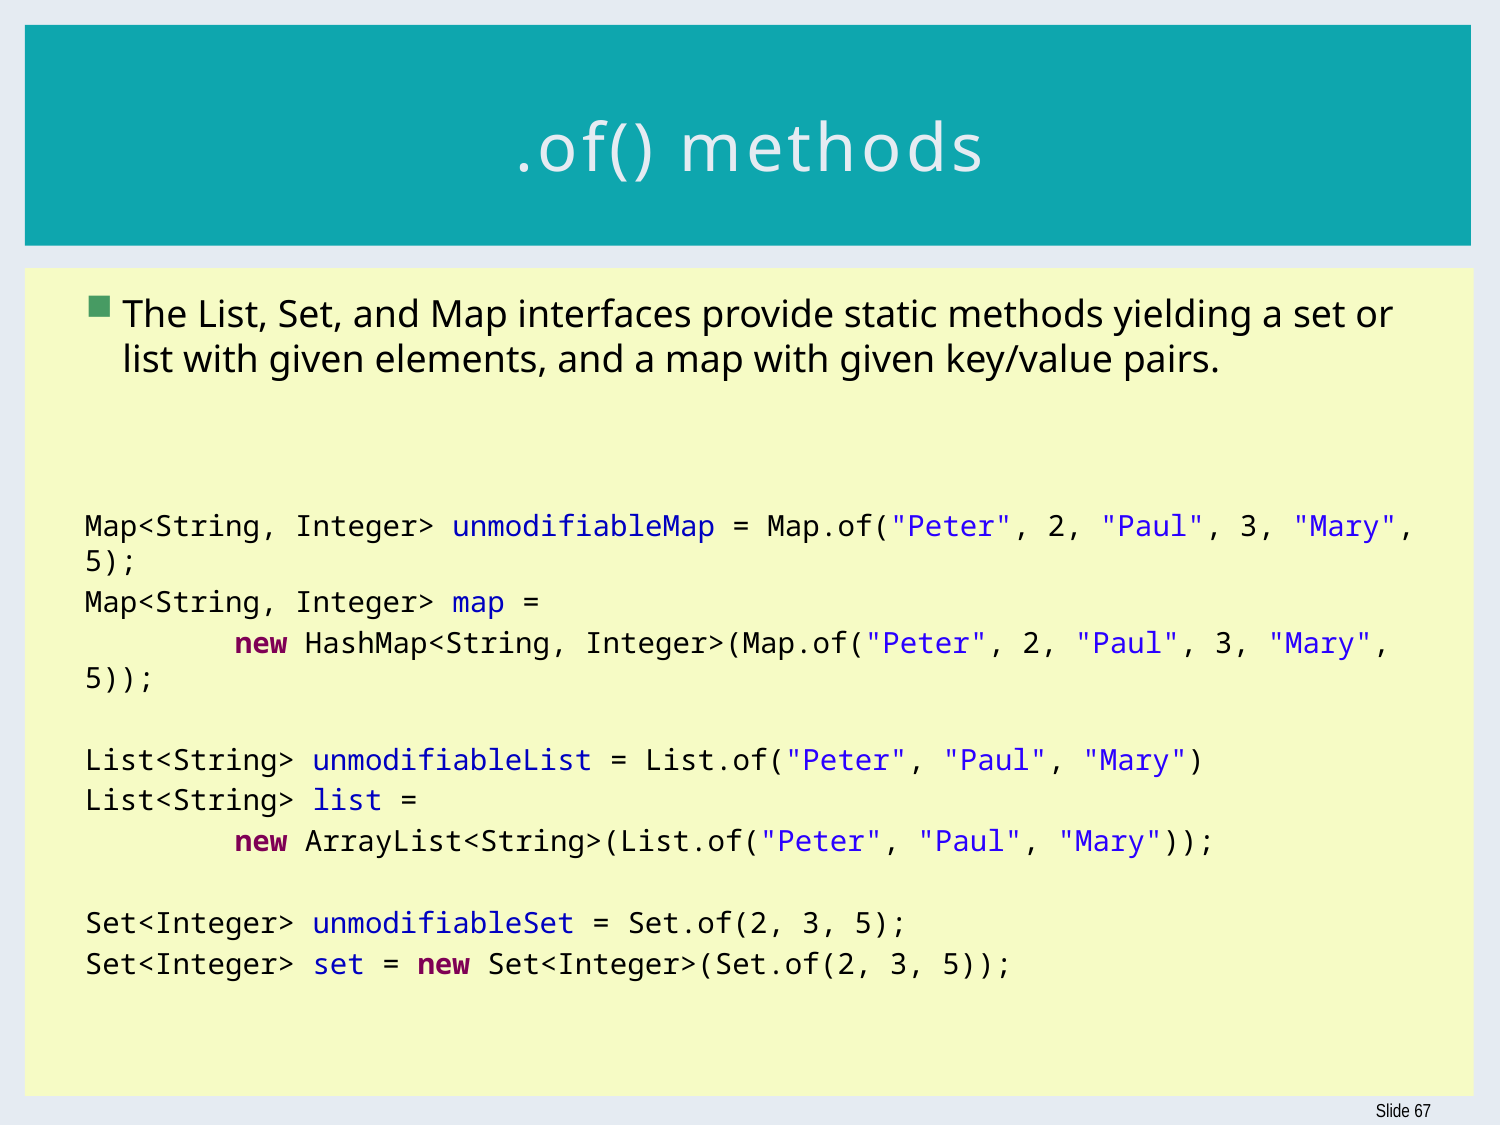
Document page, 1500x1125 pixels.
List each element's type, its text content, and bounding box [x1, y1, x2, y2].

title .of() methods [62, 58, 1438, 232]
list The List, Set, and Map interfaces provide static methods yielding a set or list with given elements, and a map with given key/value pairs. Map<String, Integer> unmodifiableMap = Map.of("Peter", 2, "Paul", 3, "Mary", 5); Map<String, Integer> map = new HashMap<String, Integer>(Map.of("Peter", 2, "Paul", 3, "Mary", 5)); List<String> unmodifiableList = List.of("Peter", "Paul", "Mary") List<String> list = new ArrayList<String>(List.of("Peter", "Paul", "Mary")); Set<Integer> unmodifiableSet = Set.of(2, 3, 5); Set<Integer> set = new Set<Integer>(Set.of(2, 3, 5)); [62, 281, 1442, 1005]
